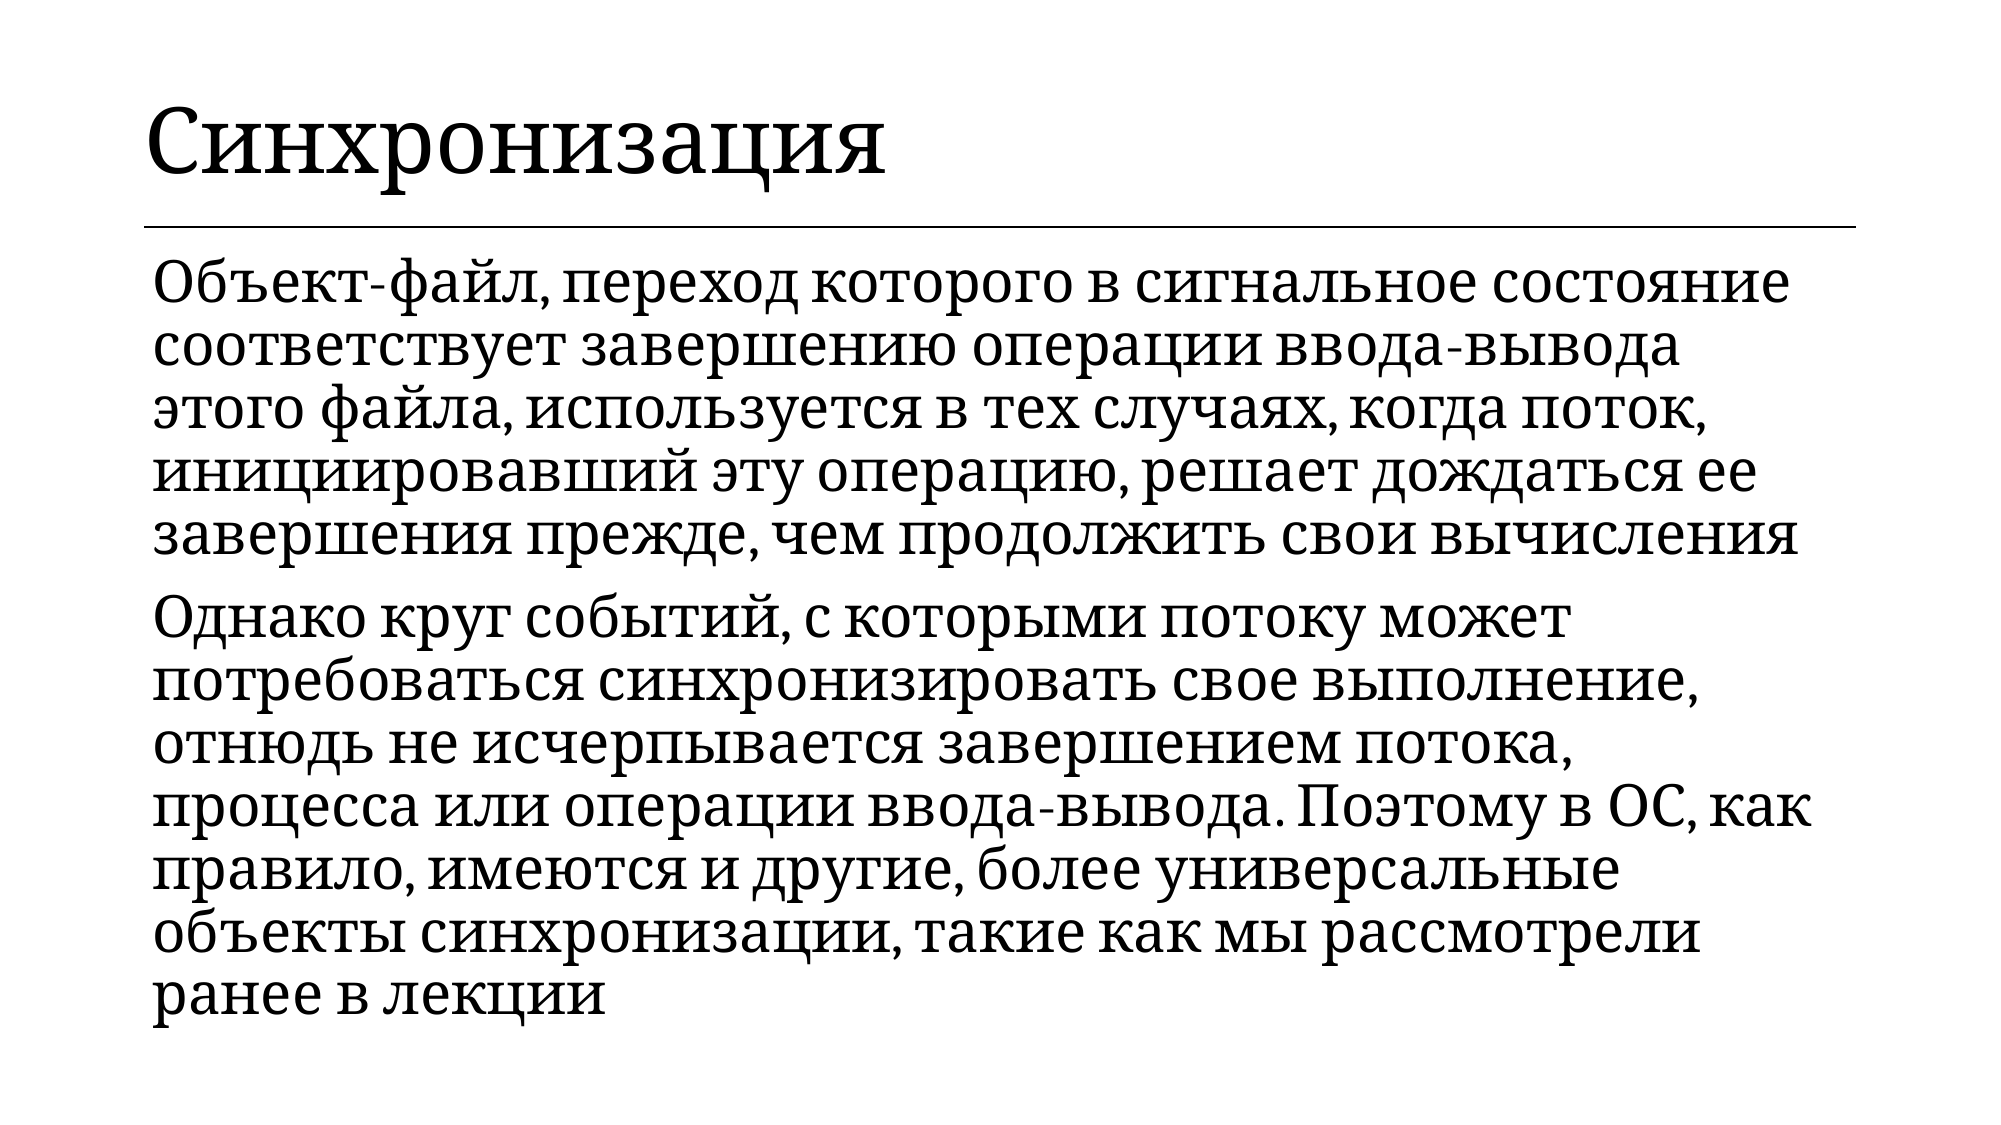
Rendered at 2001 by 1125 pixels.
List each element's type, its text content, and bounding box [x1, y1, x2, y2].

table_header Синхронизация [144, 60, 1856, 226]
list Объект-файл, переход которого в сигнальное состояние соответствует завершению операции ввода-вывода этого файла, используется в тех случаях, когда поток, инициировавший эту операцию, решает дождаться ее завершения прежде, чем продолжить свои вычисления Однако круг событий, с которыми потоку может потребоваться синхронизировать свое выполнение, отнюдь не исчерпывается завершением потока, процесса или операции ввода-вывода. Поэтому в ОС, как правило, имеются и другие, более универсальные объекты синхронизации, такие как мы рассмотрели ранее в лекции [137, 245, 1856, 1083]
